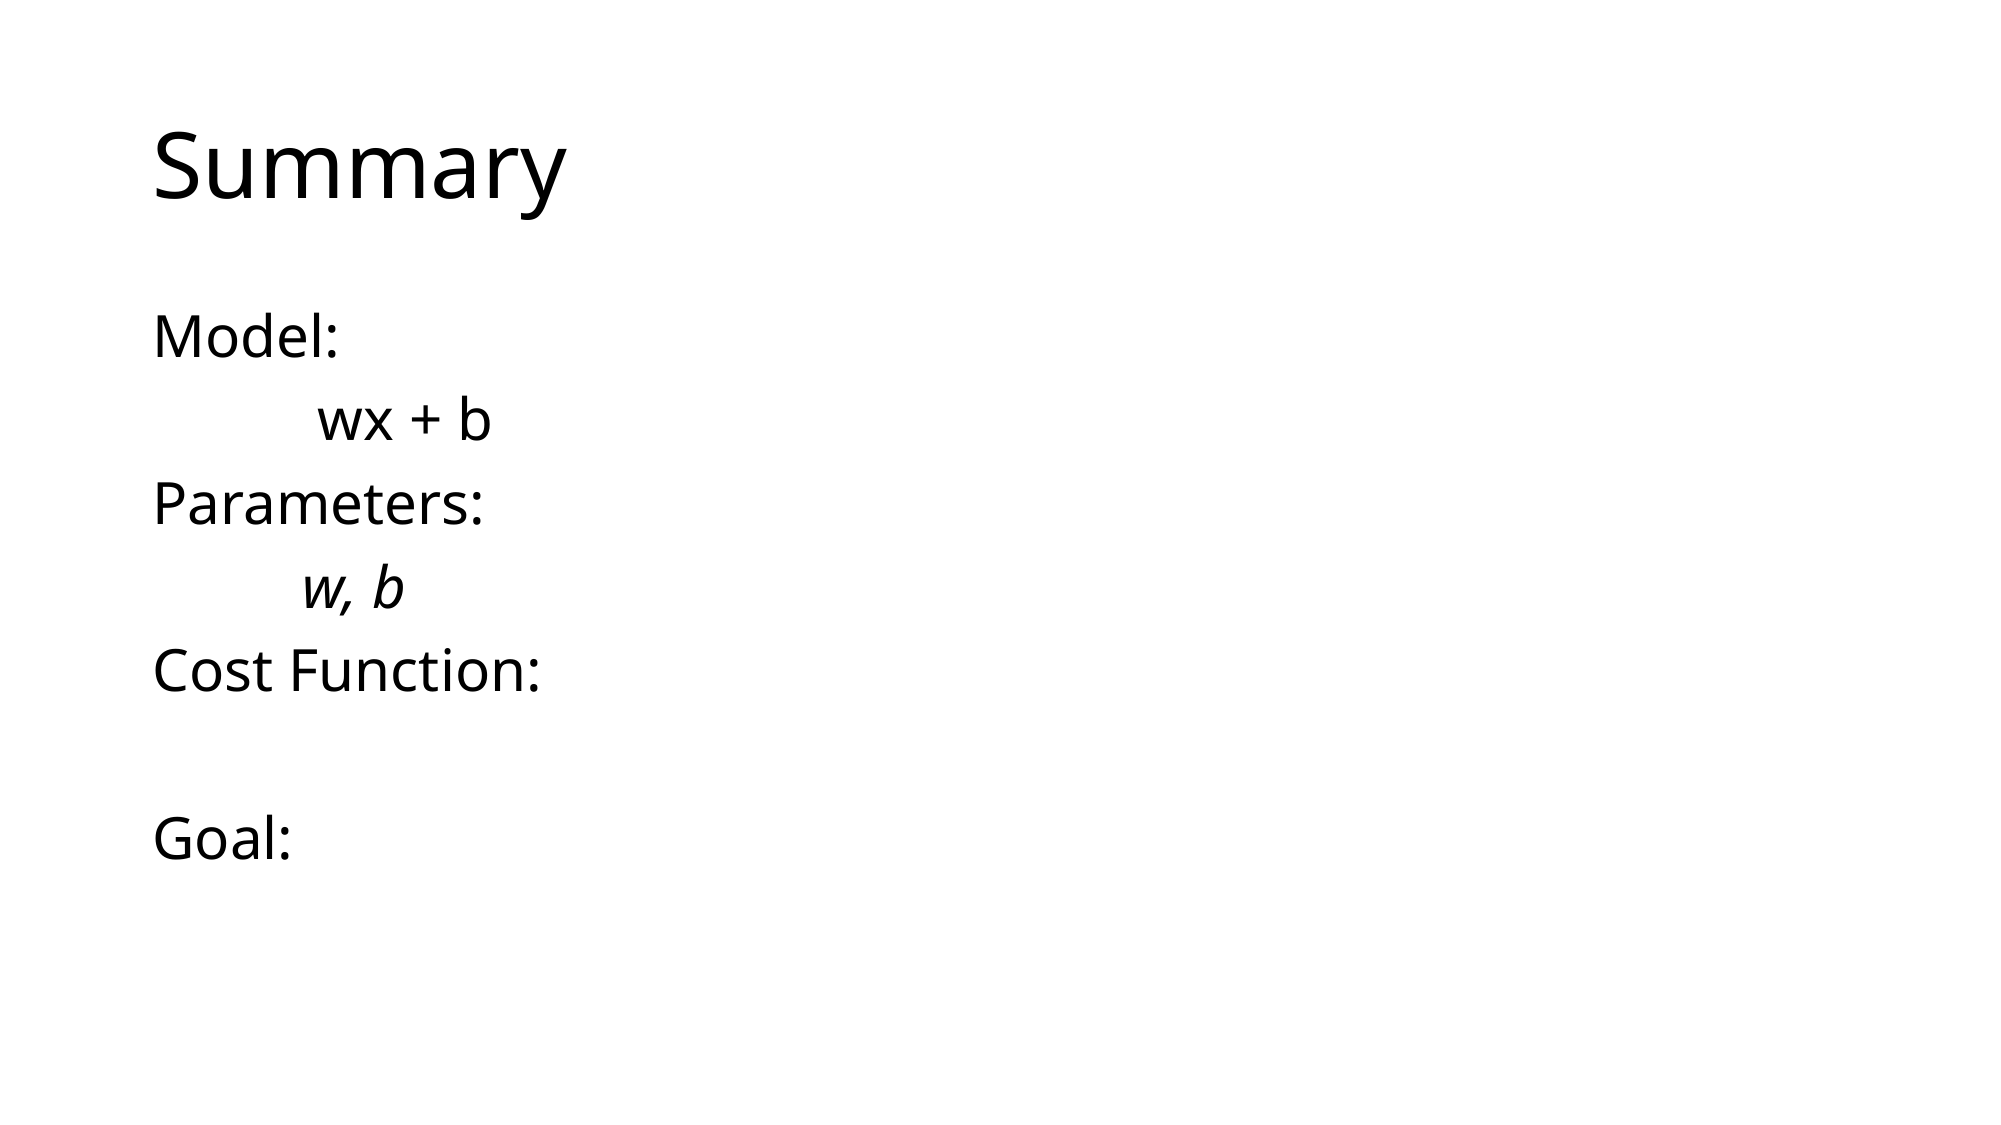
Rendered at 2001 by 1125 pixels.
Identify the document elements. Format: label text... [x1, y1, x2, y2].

title Summary [137, 59, 1863, 278]
